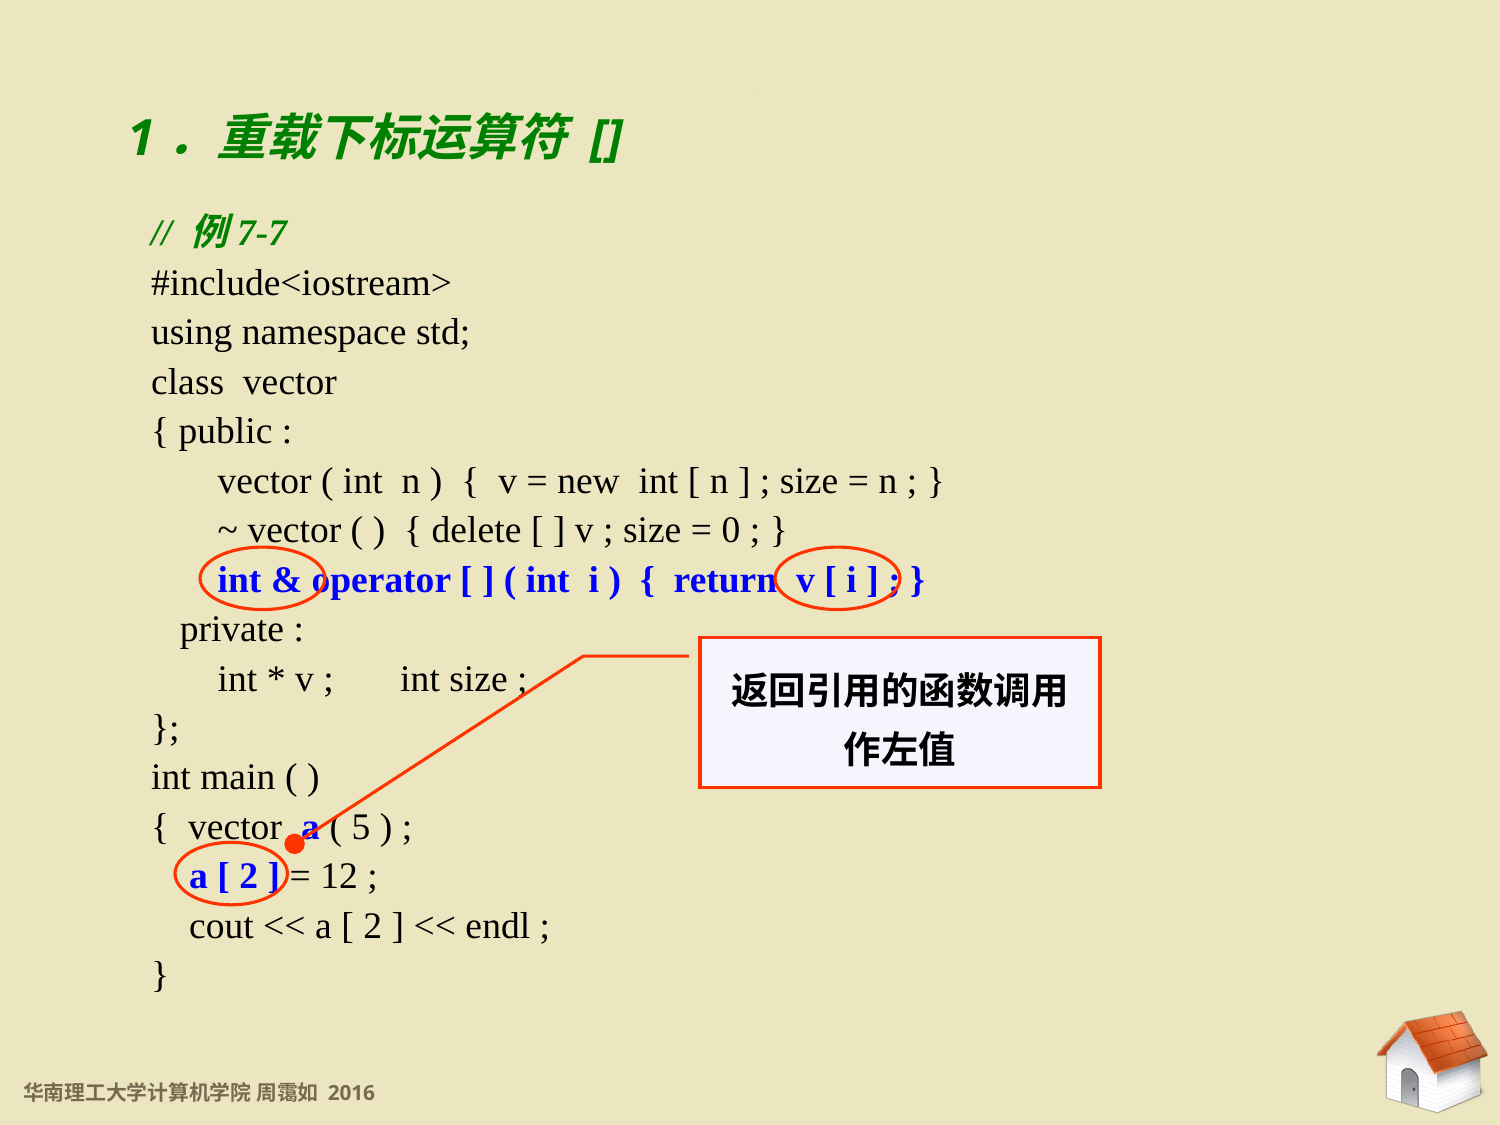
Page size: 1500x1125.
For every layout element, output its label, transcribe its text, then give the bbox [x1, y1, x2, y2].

text_box [774, 547, 901, 610]
picture [1375, 999, 1488, 1124]
text_box 返回引用的函数调用 作左值 [284, 656, 688, 855]
text_box [200, 547, 326, 610]
text_box 返回引用的函数调用 作左值 [699, 637, 1100, 788]
text_box // 例7-7 #include<iostream> using namespace std; class vector { public : vector ( int n ) { v = new int [ n ] ; size = n ; } ~ vector ( ) { delete [ ] v ; size = 0 ; } int & operator [ ] ( int i ) { return v [ i ] ; } private : int * v ; int size ; }; int main ( ) { vector a ( 5 ) ; a [ 2 ] = 12 ; cout << a [ 2 ] << endl ; } [136, 196, 1075, 1003]
title 7.3.3 重载运算符[]和() [137, 87, 1375, 275]
text_box [174, 842, 288, 905]
text_box 1．重载下标运算符 [] [112, 62, 1163, 174]
